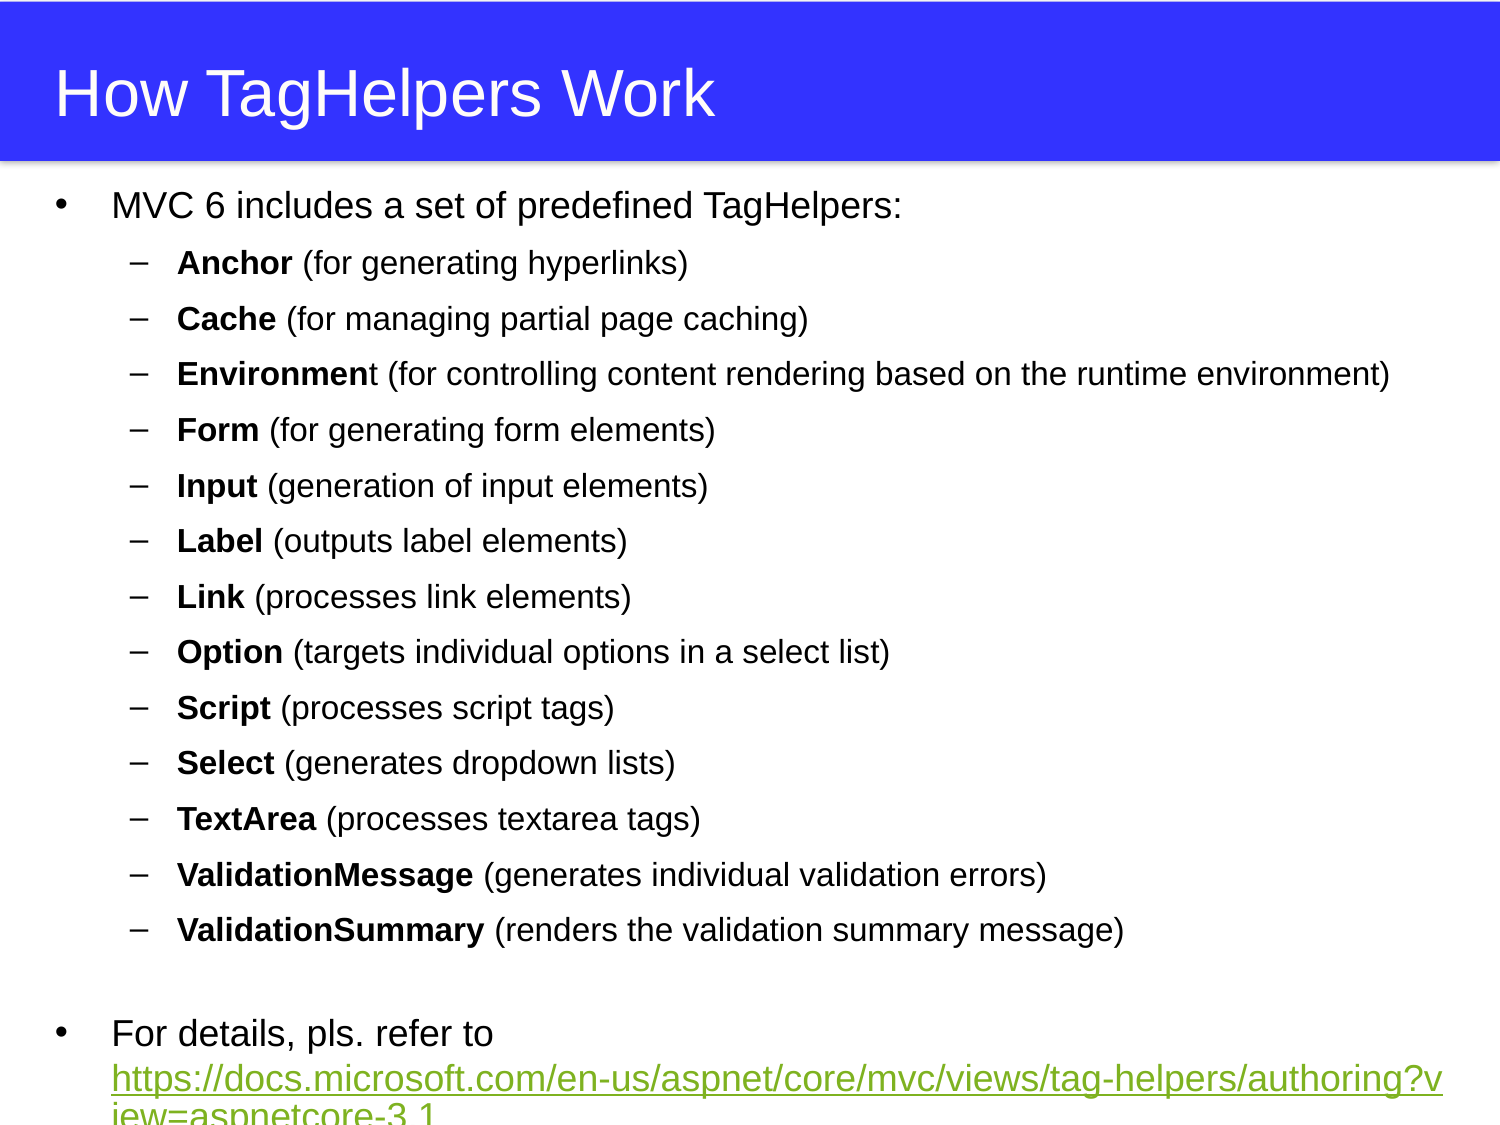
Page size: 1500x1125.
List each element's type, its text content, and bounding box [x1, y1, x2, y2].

list MVC 6 includes a set of predefined TagHelpers: Anchor (for generating hyperlinks) Cache (for managing partial page caching) Environment (for controlling content rendering based on the runtime environment) Form (for generating form elements) Input (generation of input elements) Label (outputs label elements) Link (processes link elements) Option (targets individual options in a select list) Script (processes script tags) Select (generates dropdown lists) TextArea (processes textarea tags) ValidationMessage (generates individual validation errors) ValidationSummary (renders the validation summary message) For details, pls. refer to https://docs.microsoft.com/en-us/aspnet/core/mvc/views/tag-helpers/authoring?view=aspnetcore-3.1 [40, 173, 1465, 1091]
title How TagHelpers Work [40, 42, 1467, 135]
